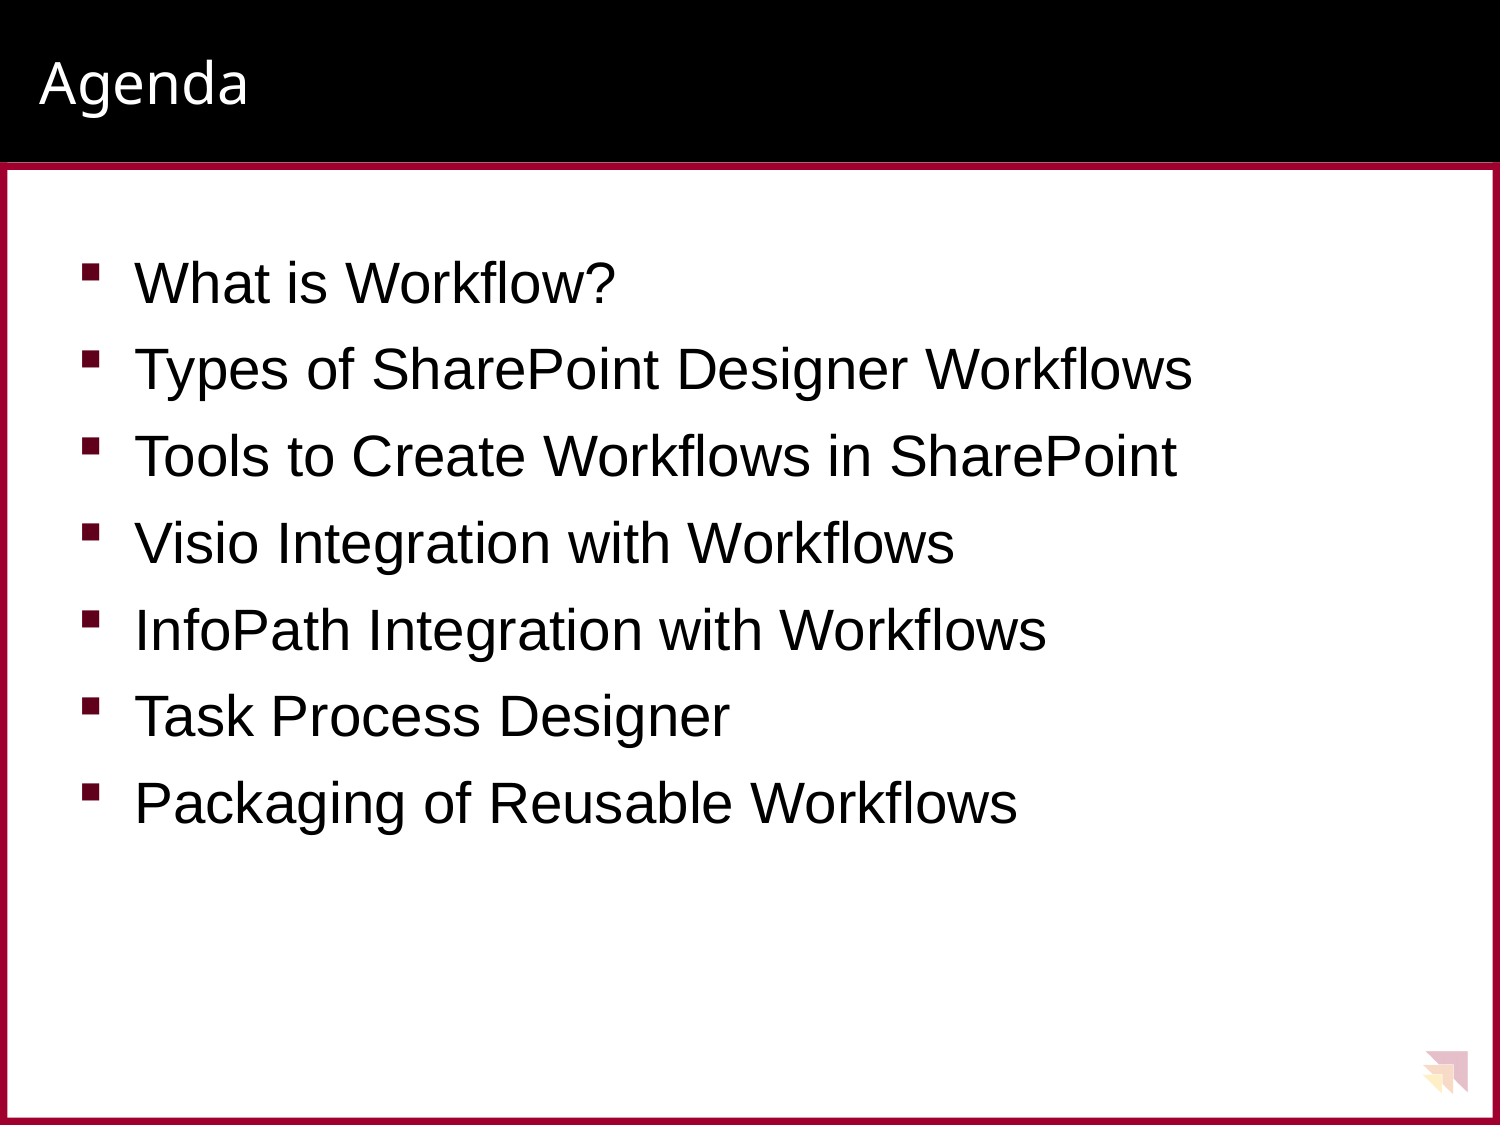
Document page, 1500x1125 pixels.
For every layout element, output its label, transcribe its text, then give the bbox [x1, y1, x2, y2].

list What is Workflow? Types of SharePoint Designer Workflows Tools to Create Workflows in SharePoint Visio Integration with Workflows InfoPath Integration with Workflows Task Process Designer Packaging of Reusable Workflows [62, 237, 1438, 1088]
title Agenda [24, 12, 1438, 150]
